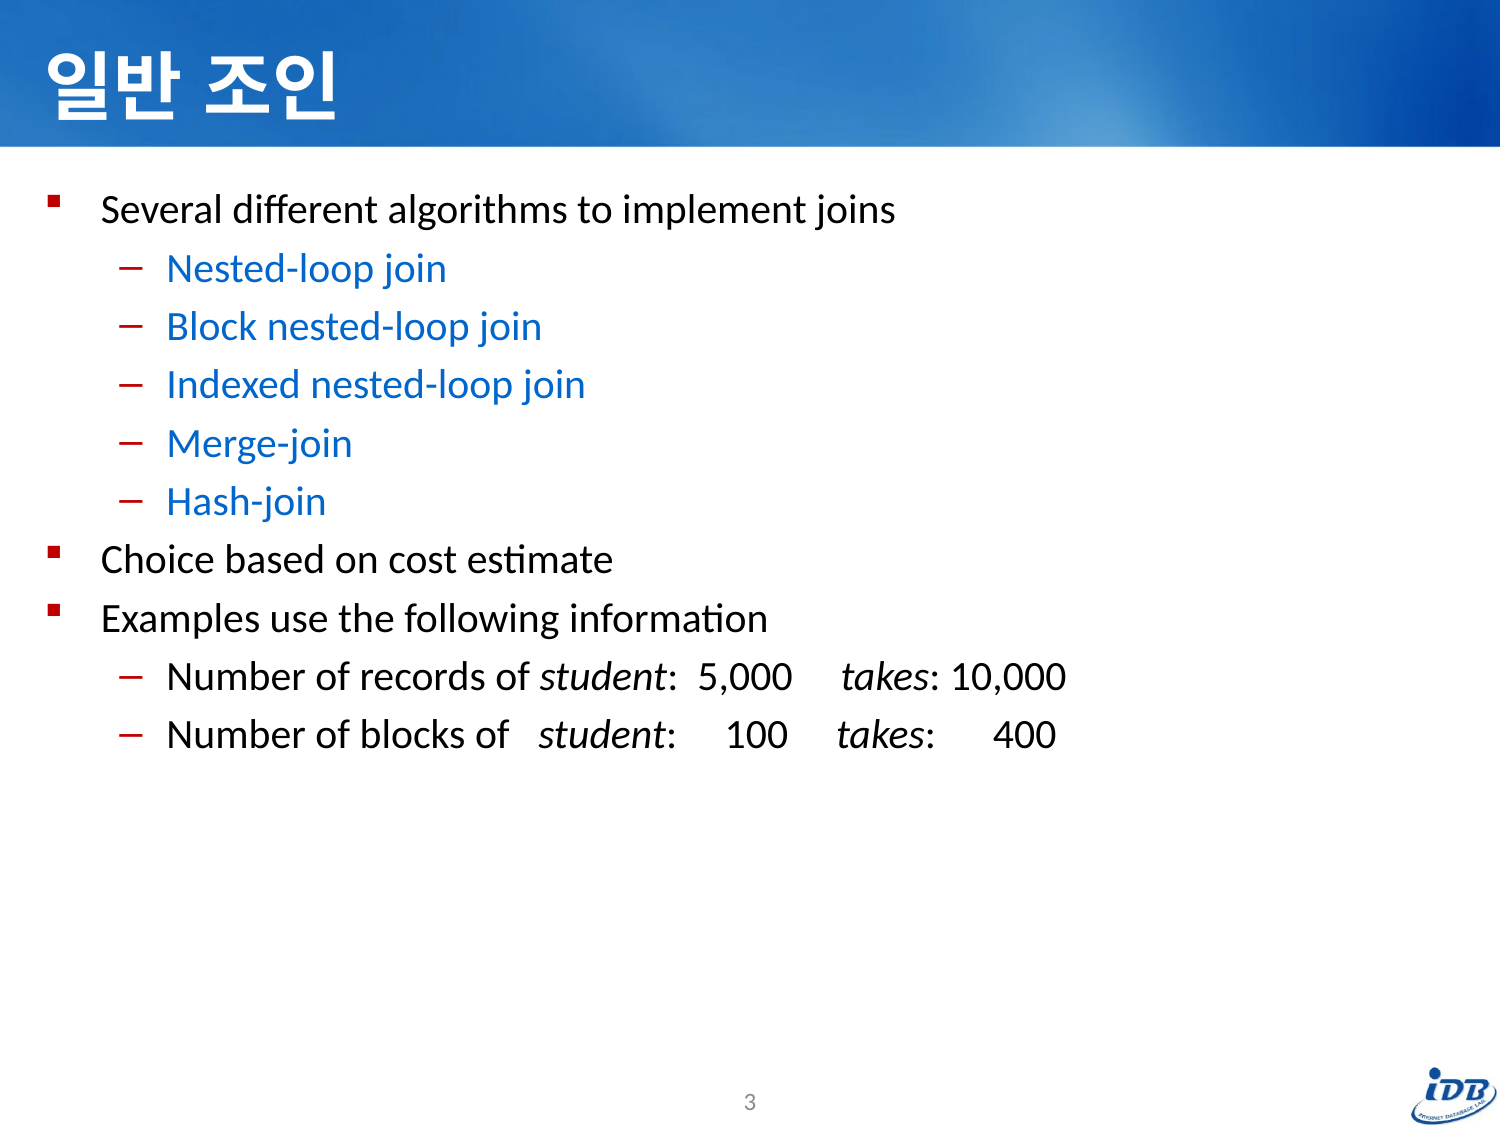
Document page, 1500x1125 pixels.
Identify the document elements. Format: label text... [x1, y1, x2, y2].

title 일반 조인 [29, 19, 1471, 149]
slide_number 3 [684, 1082, 816, 1118]
list Several different algorithms to implement joins Nested-loop join Block nested-loop join Indexed nested-loop join Merge-join Hash-join Choice based on cost estimate Examples use the following information Number of records of student: 5,000 takes: 10,000 Number of blocks of student: 100 takes: 400 [29, 174, 1471, 1071]
picture [0, 0, 1500, 1125]
